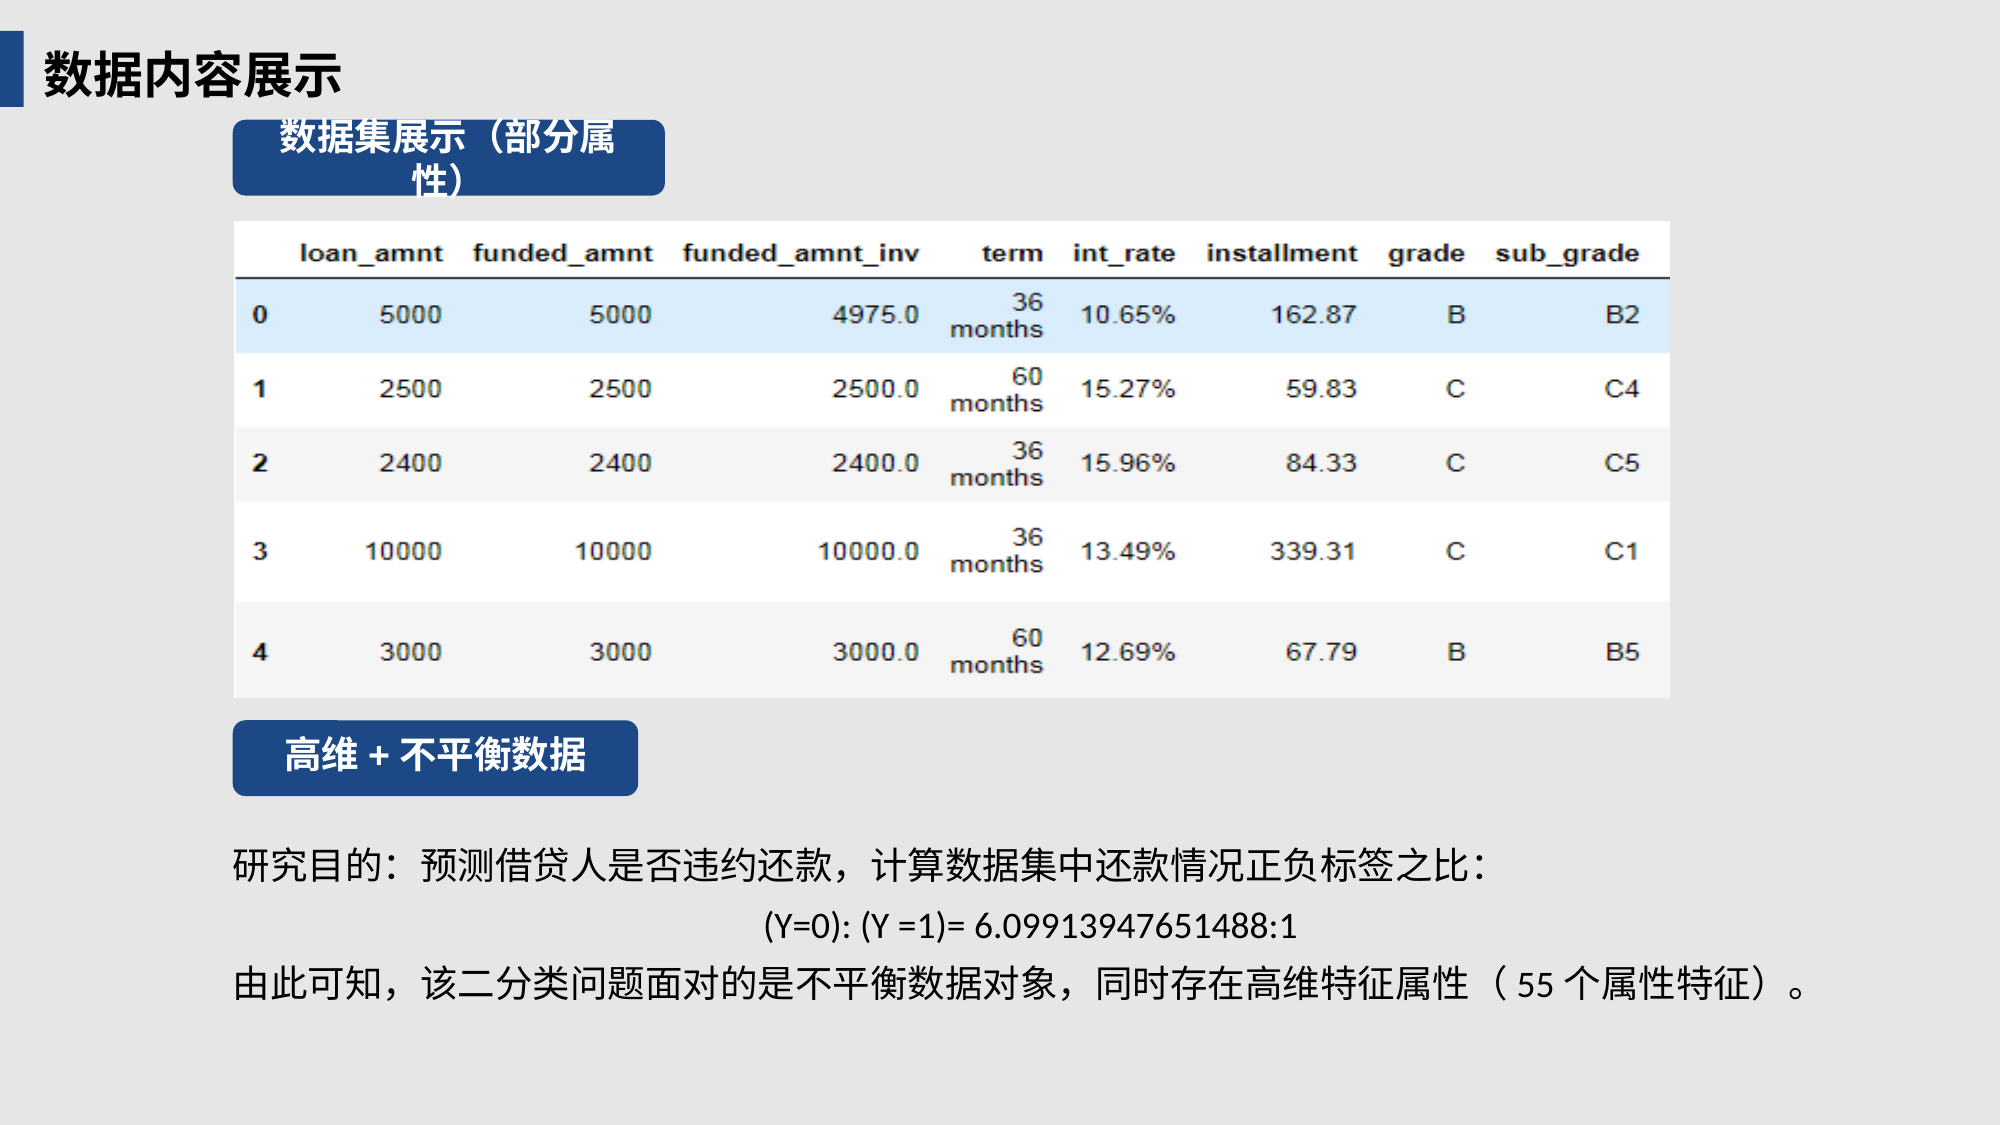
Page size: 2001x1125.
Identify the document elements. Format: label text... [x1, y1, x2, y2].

text_box 数据集展示（部分属性） [232, 119, 665, 196]
picture [234, 221, 1670, 699]
text_box 数据内容展示 [28, 36, 462, 111]
text_box 高维+不平衡数据 [206, 723, 665, 784]
text_box [232, 784, 639, 797]
text_box [0, 30, 24, 107]
text_box 研究目的：预测借贷人是否违约还款，计算数据集中还款情况正负标签之比： (Y=0): (Y =1)= 6.09913947651488:1 由此可知，该二分类问题面对的是不平衡数据对象，同时存在高维特征属性（55个属性特征）。 [232, 833, 1828, 1047]
